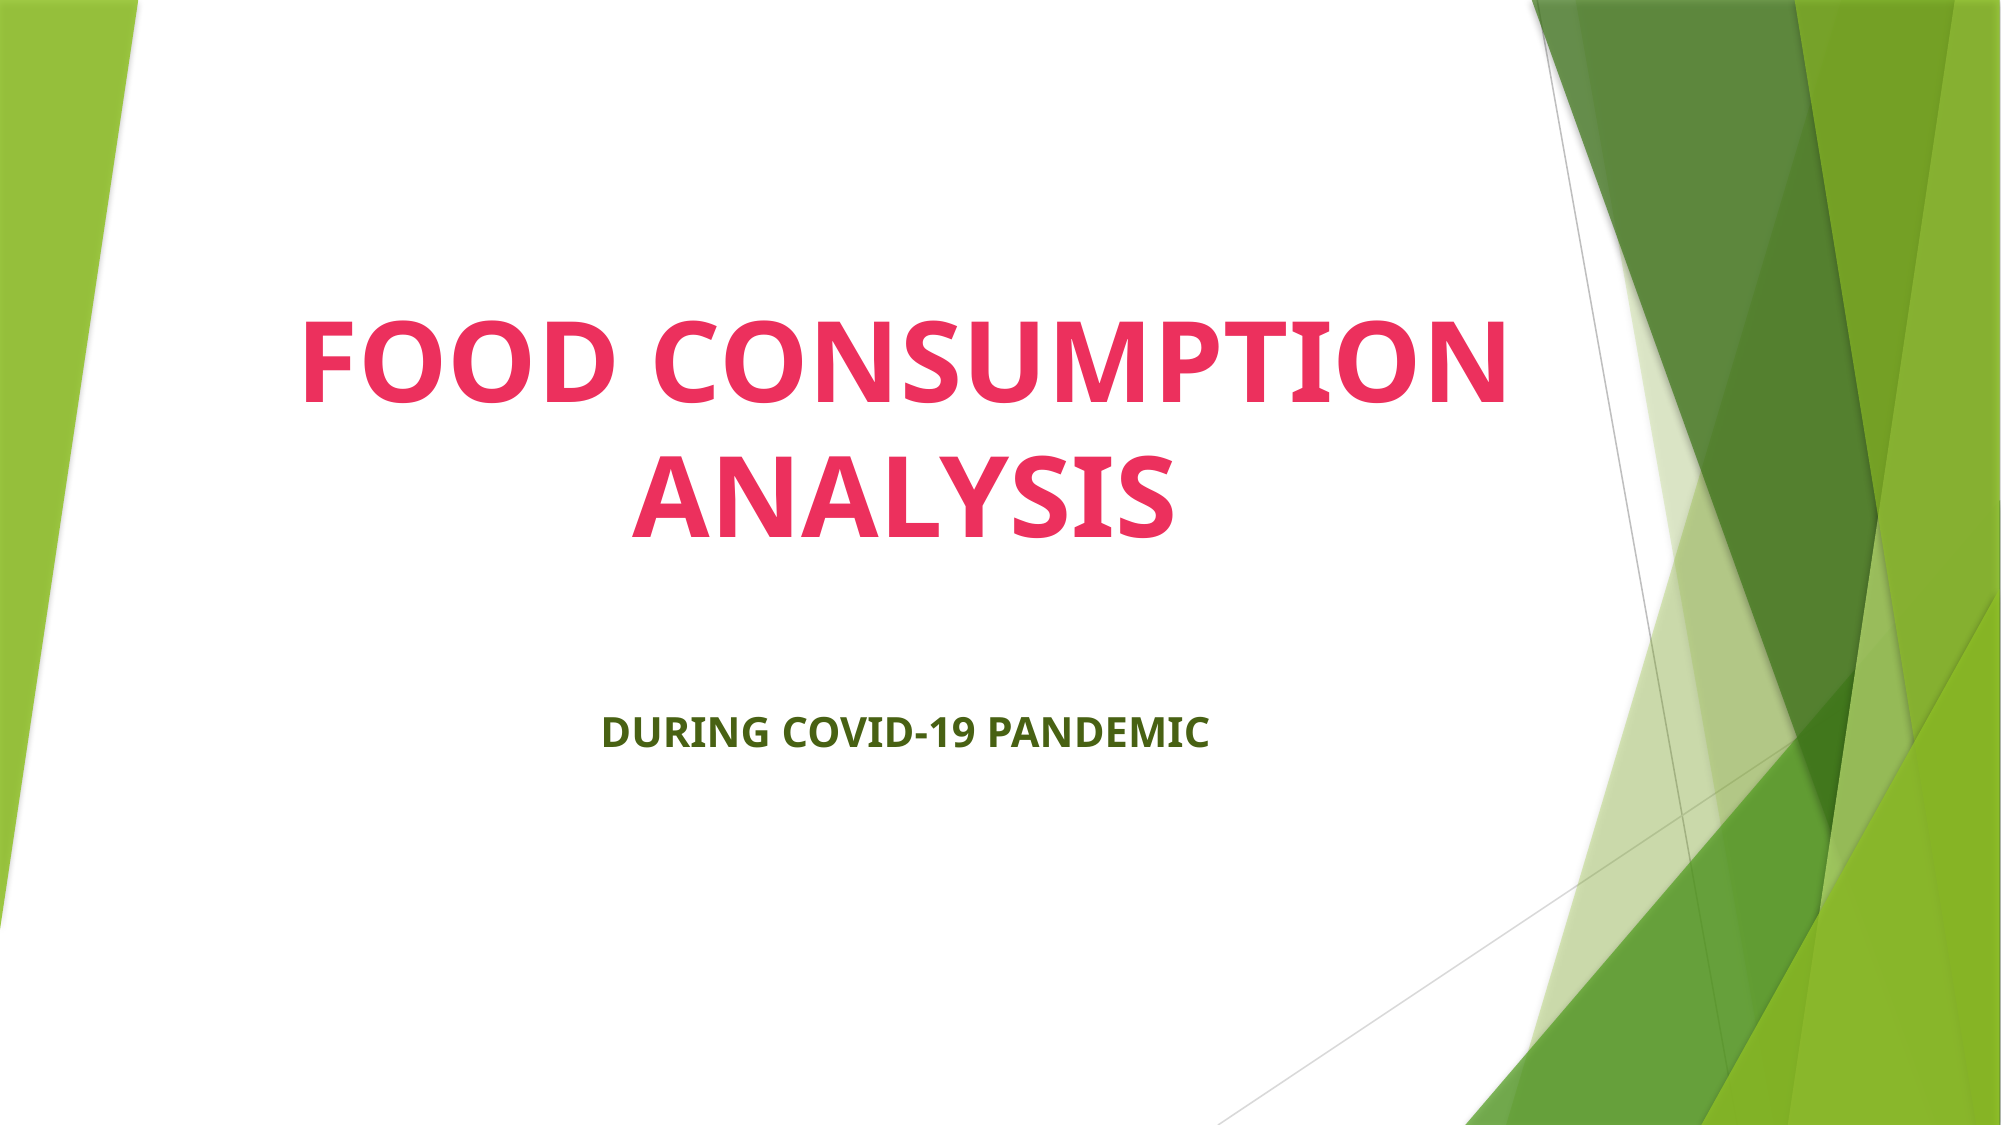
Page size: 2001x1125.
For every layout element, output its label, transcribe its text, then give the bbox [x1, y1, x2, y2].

subtitle DURING COVID-19 PANDEMIC [268, 698, 1543, 879]
title FOOD CONSUMPTION ANALYSIS [268, 297, 1543, 568]
